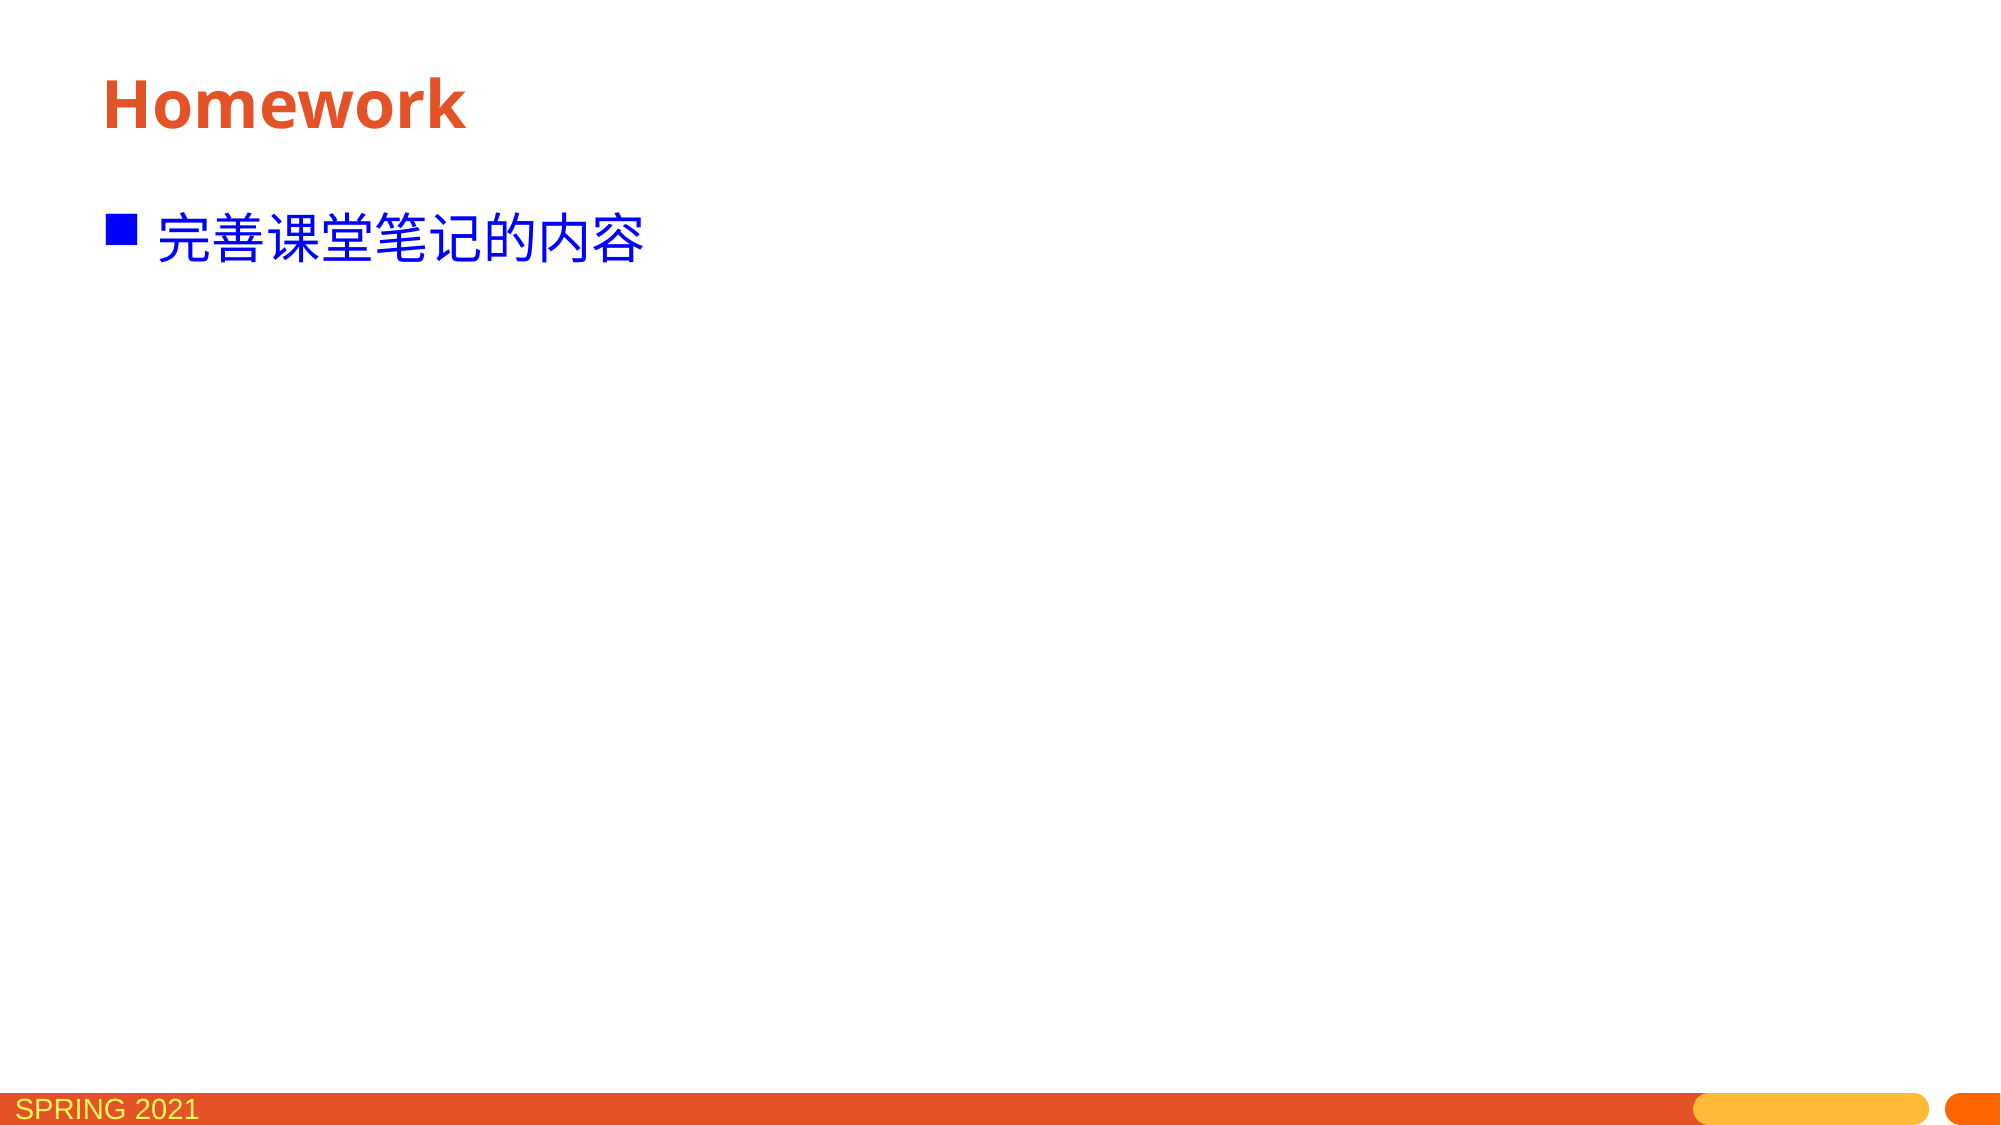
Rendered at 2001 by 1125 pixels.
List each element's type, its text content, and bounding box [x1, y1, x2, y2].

list 完善课堂笔记的内容 [86, 196, 1914, 1035]
title Homework [86, 42, 1914, 161]
